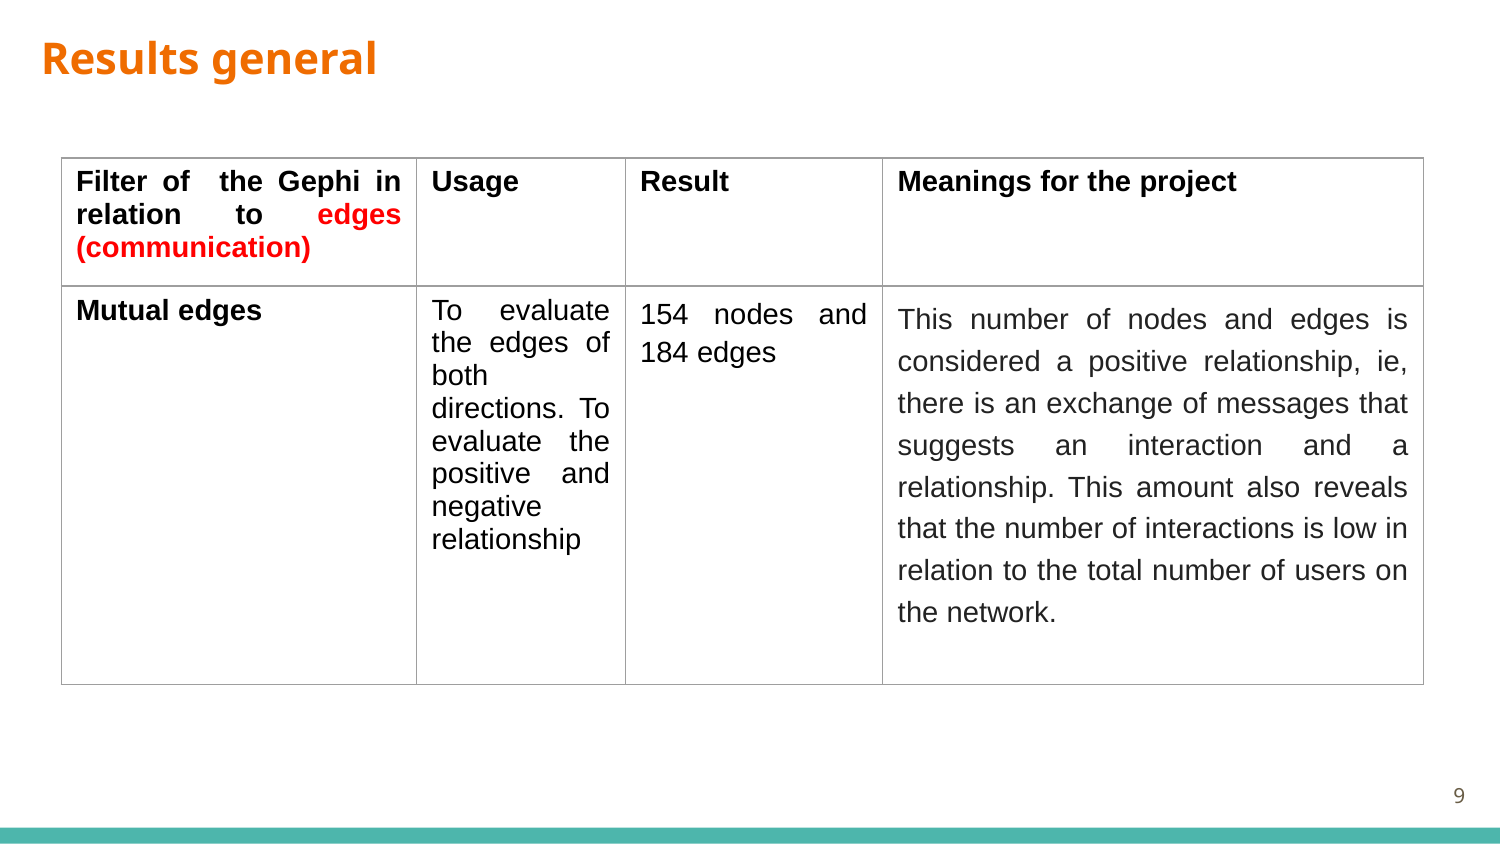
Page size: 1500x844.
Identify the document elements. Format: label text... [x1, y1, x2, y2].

table_header Filter of the Gephi in relation to edges (communication) [62, 159, 416, 285]
table_cell 154 nodes and 184 edges [626, 287, 882, 684]
table_header Usage [417, 159, 625, 285]
table_header Result [626, 159, 882, 285]
table_header Meanings for the project [883, 159, 1423, 285]
table_cell Mutual edges [62, 287, 416, 684]
table_cell To evaluate the edges of both directions. To evaluate the positive and negative relationship [417, 287, 625, 684]
text_box Results general [26, 15, 1424, 132]
table_cell This number of nodes and edges is considered a positive relationship, ie, there is an exchange of messages that suggests an interaction and a relationship. This amount also reveals that the number of interactions is low in relation to the total number of users on the network. [883, 287, 1423, 684]
text_box <número> [1389, 764, 1480, 830]
